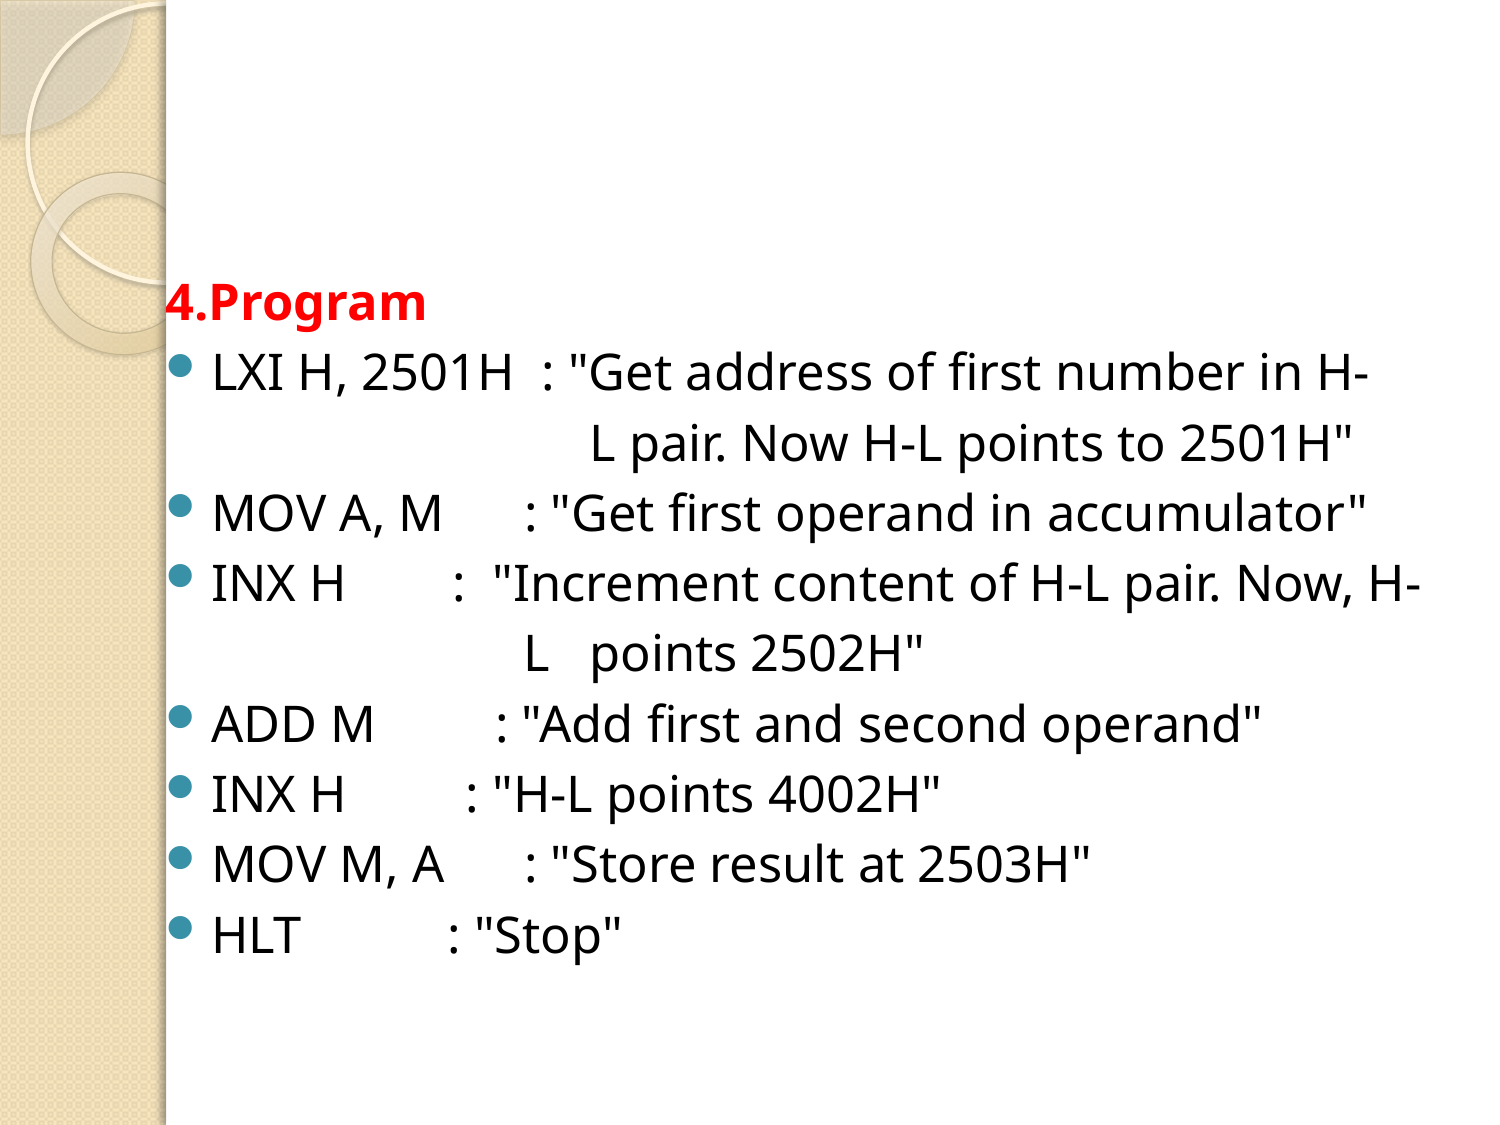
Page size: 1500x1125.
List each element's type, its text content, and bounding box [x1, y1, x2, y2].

list 4.Program LXI H, 2501H : "Get address of first number in H- L pair. Now H-L points to 2501H" MOV A, M : "Get first operand in accumulator" INX H : "Increment content of H-L pair. Now, H- L points 2502H" ADD M : "Add first and second operand" INX H : "H-L points 4002H" MOV M, A : "Store result at 2503H" HLT : "Stop" [137, 262, 1450, 1005]
